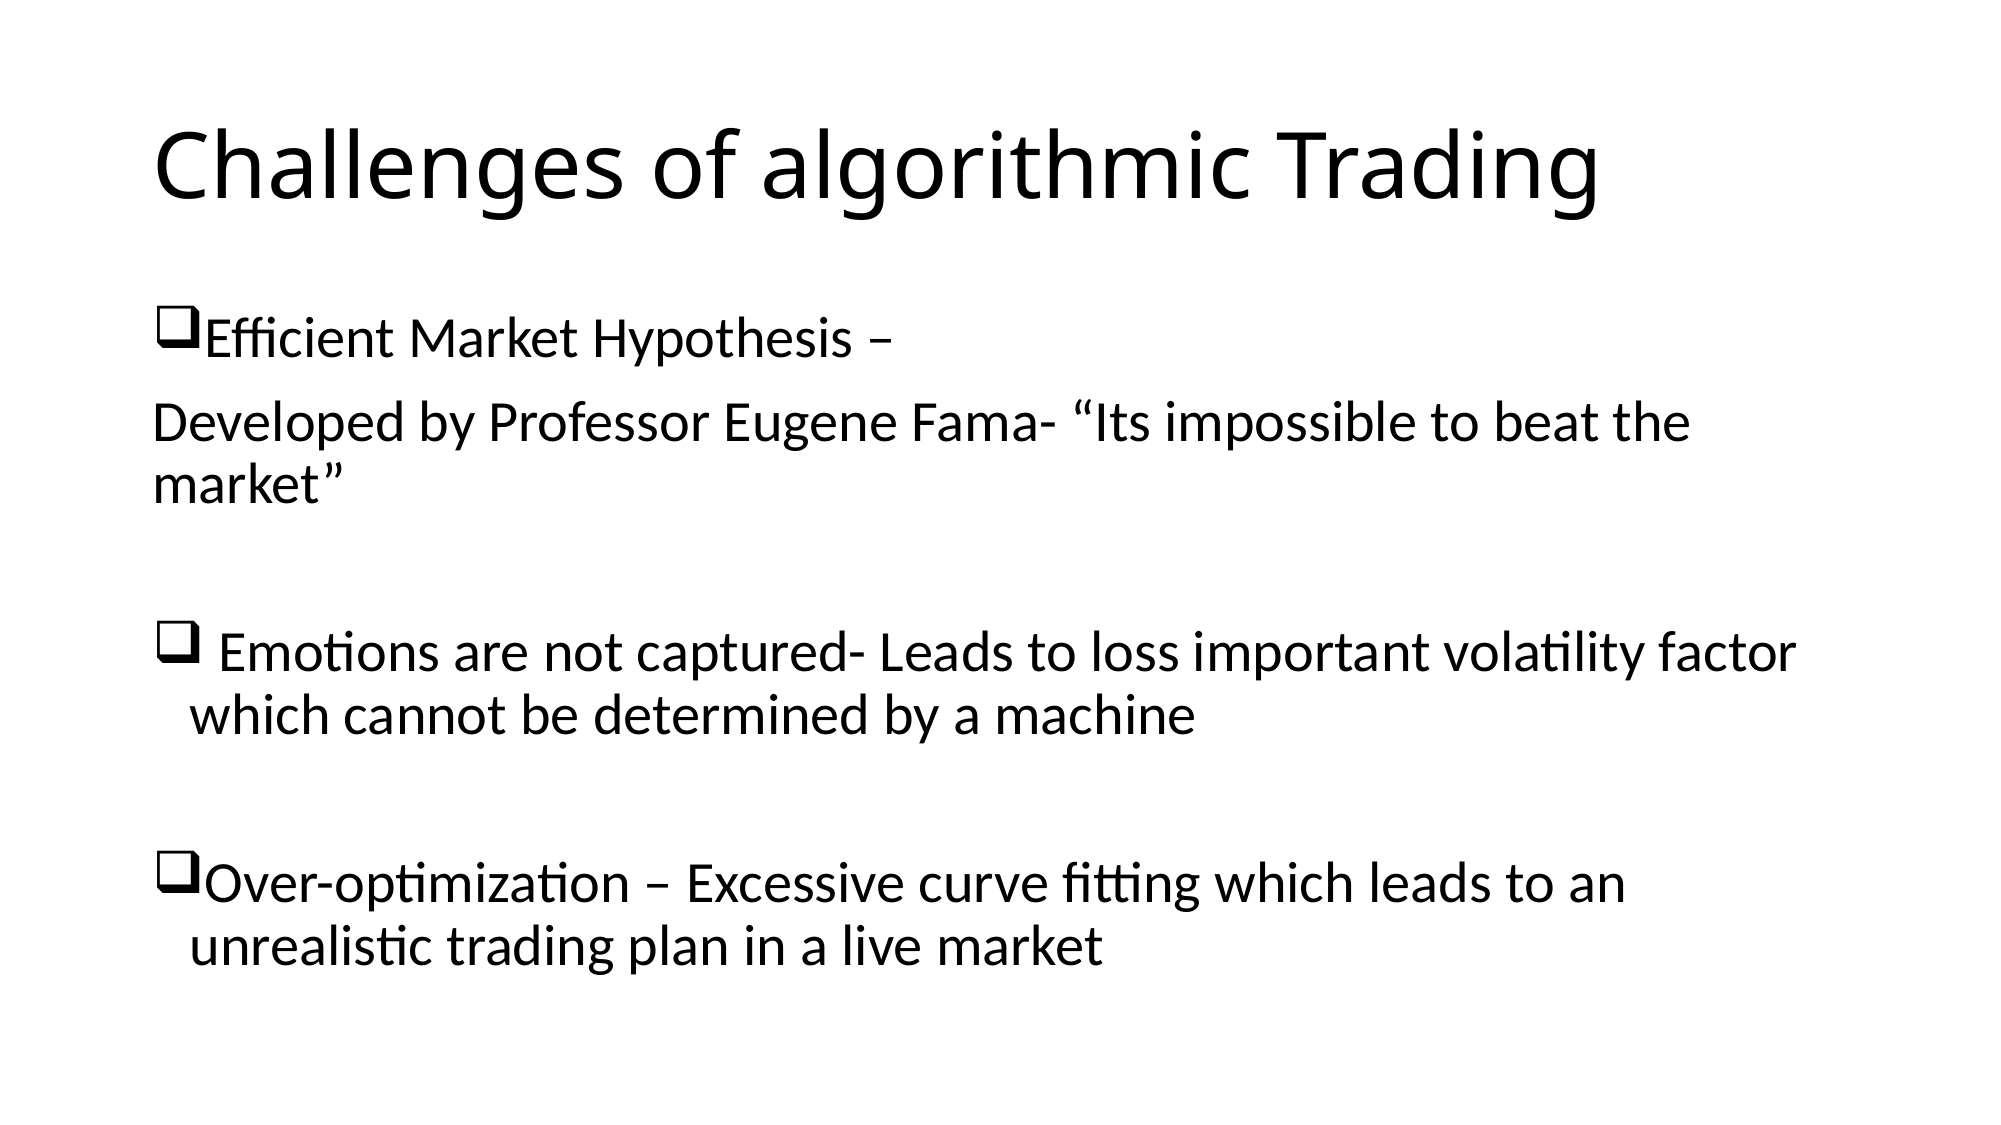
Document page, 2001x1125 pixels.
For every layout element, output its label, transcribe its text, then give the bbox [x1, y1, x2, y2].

title Challenges of algorithmic Trading [137, 59, 1863, 278]
list Efficient Market Hypothesis – Developed by Professor Eugene Fama- “Its impossible to beat the market” Emotions are not captured- Leads to loss important volatility factor which cannot be determined by a machine Over-optimization – Excessive curve fitting which leads to an unrealistic trading plan in a live market [137, 299, 1863, 1014]
